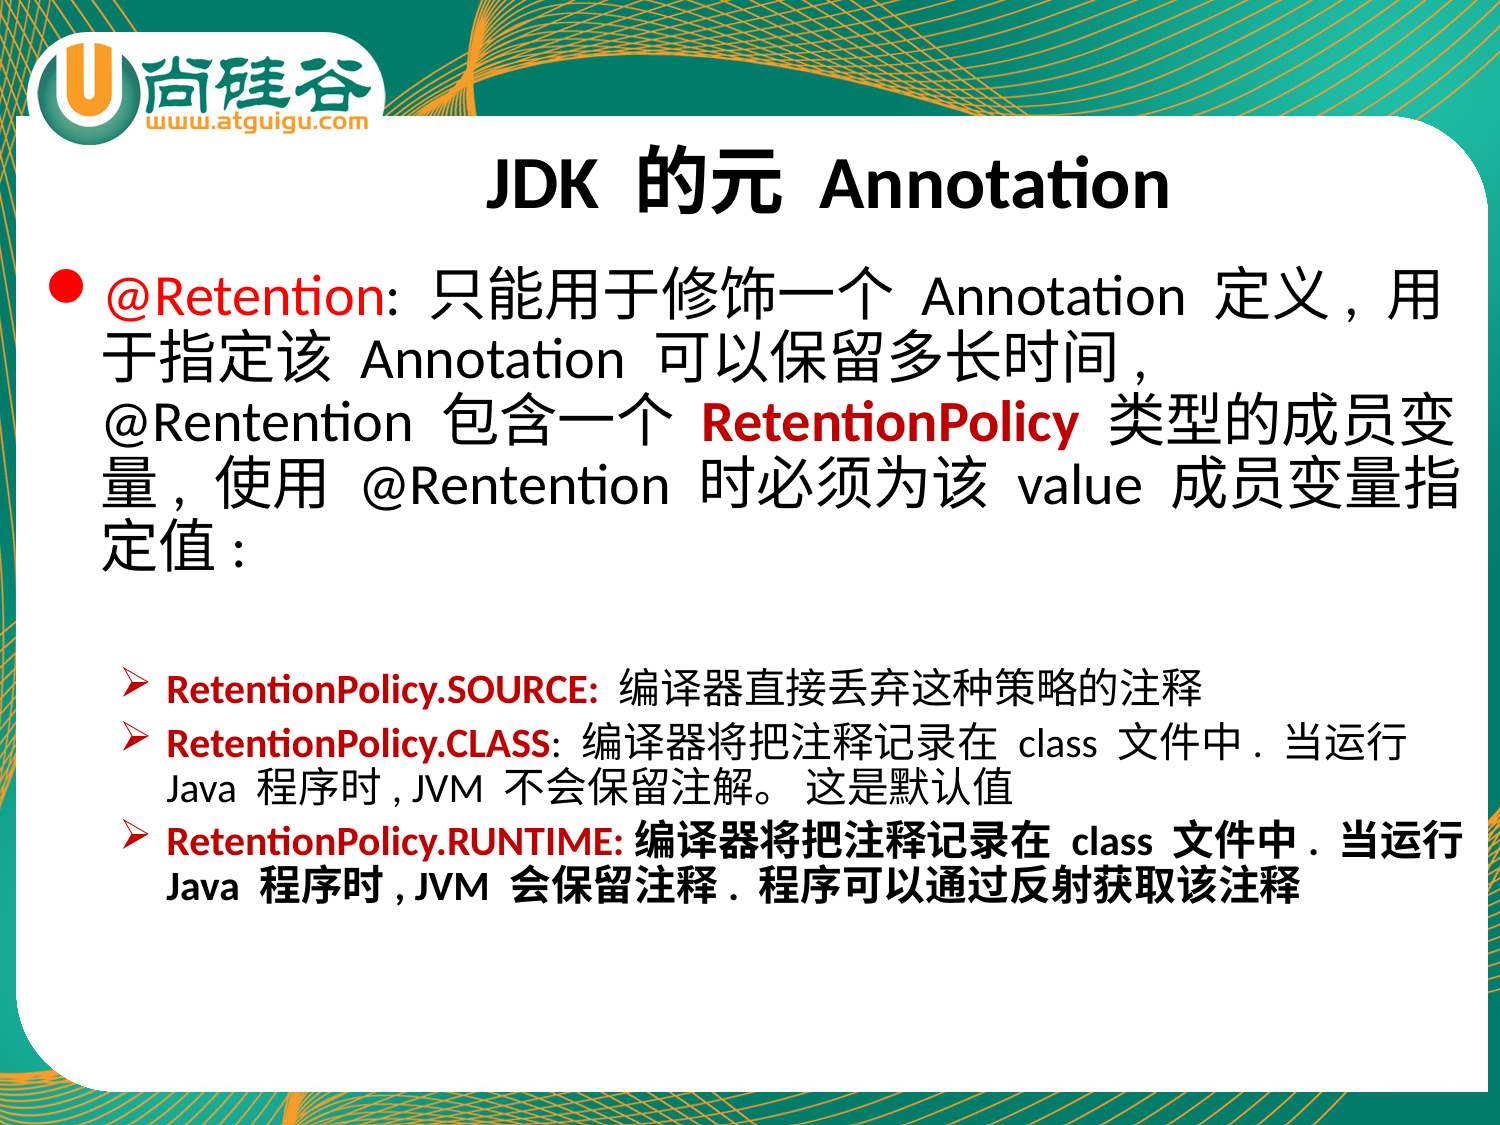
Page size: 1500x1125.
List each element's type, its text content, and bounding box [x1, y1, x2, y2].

picture [0, 0, 1500, 1125]
title JDK 的元 Annotation [360, 113, 1299, 244]
list @Retention: 只能用于修饰一个 Annotation 定义, 用于指定该 Annotation 可以保留多长时间, @Rentention 包含一个 RetentionPolicy 类型的成员变量, 使用 @Rentention 时必须为该 value 成员变量指定值: RetentionPolicy.SOURCE: 编译器直接丢弃这种策略的注释 RetentionPolicy.CLASS: 编译器将把注释记录在 class 文件中. 当运行 Java 程序时, JVM 不会保留注解。 这是默认值 RetentionPolicy.RUNTIME:编译器将把注释记录在 class 文件中. 当运行 Java 程序时, JVM 会保留注释. 程序可以通过反射获取该注释 [29, 257, 1483, 1024]
